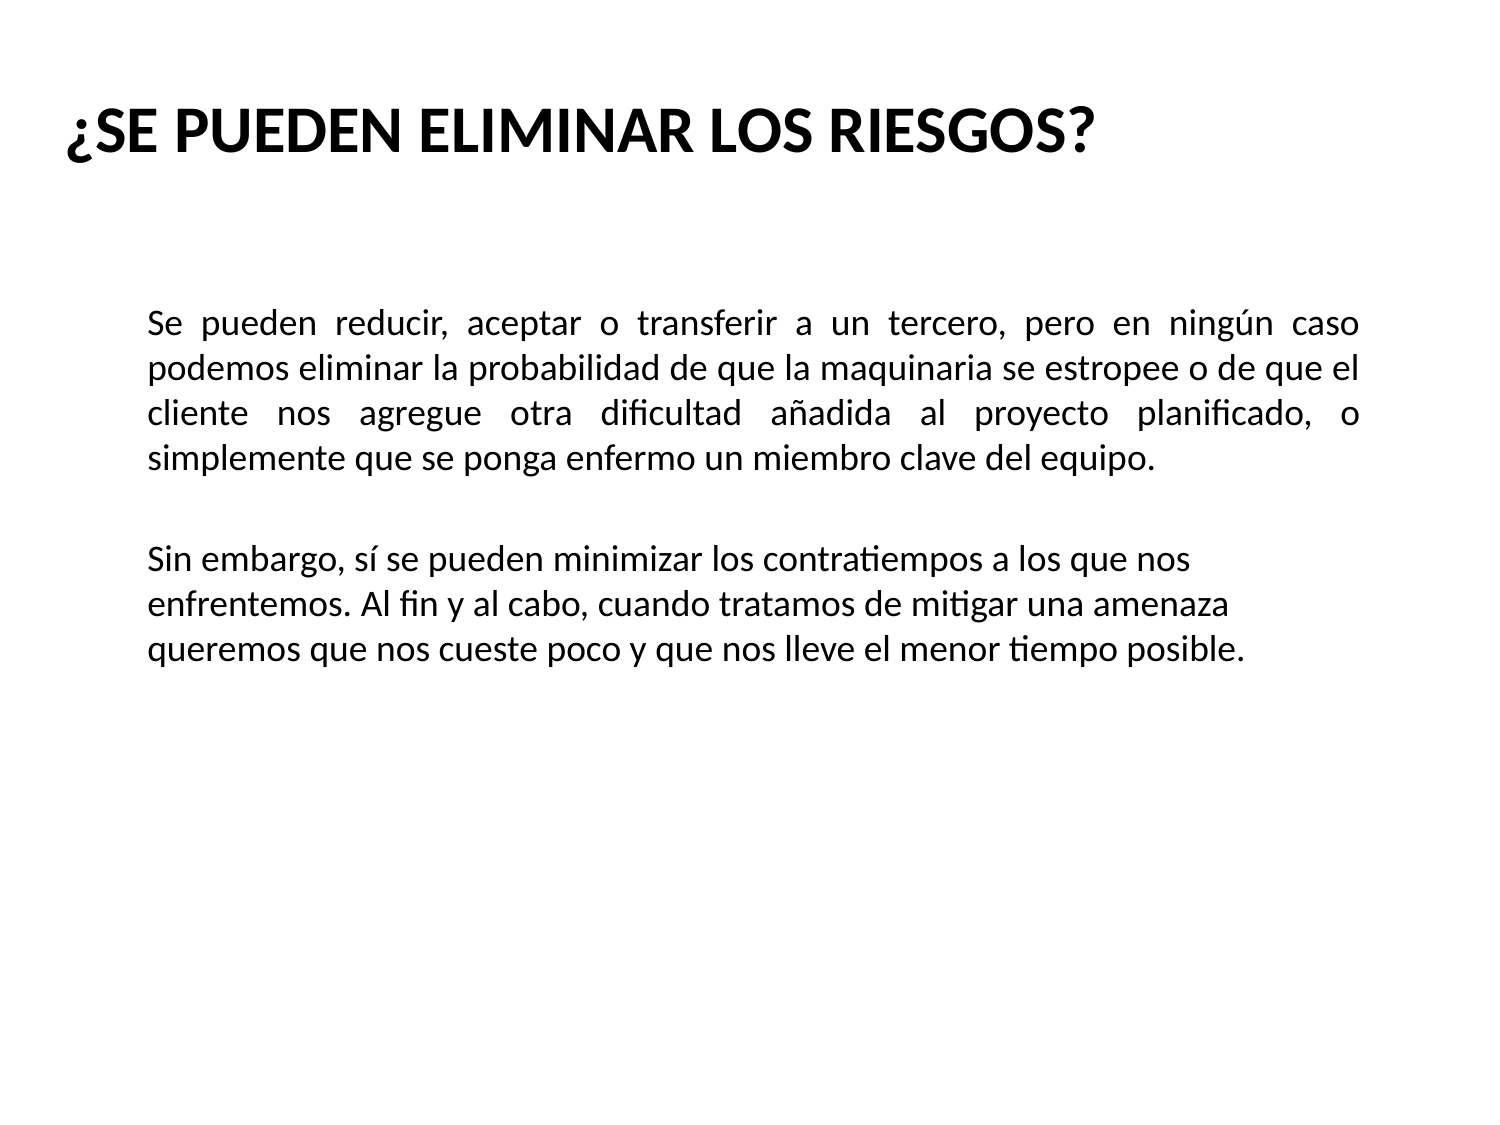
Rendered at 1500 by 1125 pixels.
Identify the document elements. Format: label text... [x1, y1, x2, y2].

text_box Sin embargo, sí se pueden minimizar los contratiempos a los que nos enfrentemos. Al fin y al cabo, cuando tratamos de mitigar una amenaza queremos que nos cueste poco y que nos lleve el menor tiempo posible. [132, 527, 1376, 722]
text_box ¿SE PUEDEN ELIMINAR LOS RIESGOS? [49, 78, 1486, 174]
text_box Se pueden reducir, aceptar o transferir a un tercero, pero en ningún caso podemos eliminar la probabilidad de que la maquinaria se estropee o de que el cliente nos agregue otra dificultad añadida al proyecto planificado, o simplemente que se ponga enfermo un miembro clave del equipo. [132, 290, 1376, 527]
